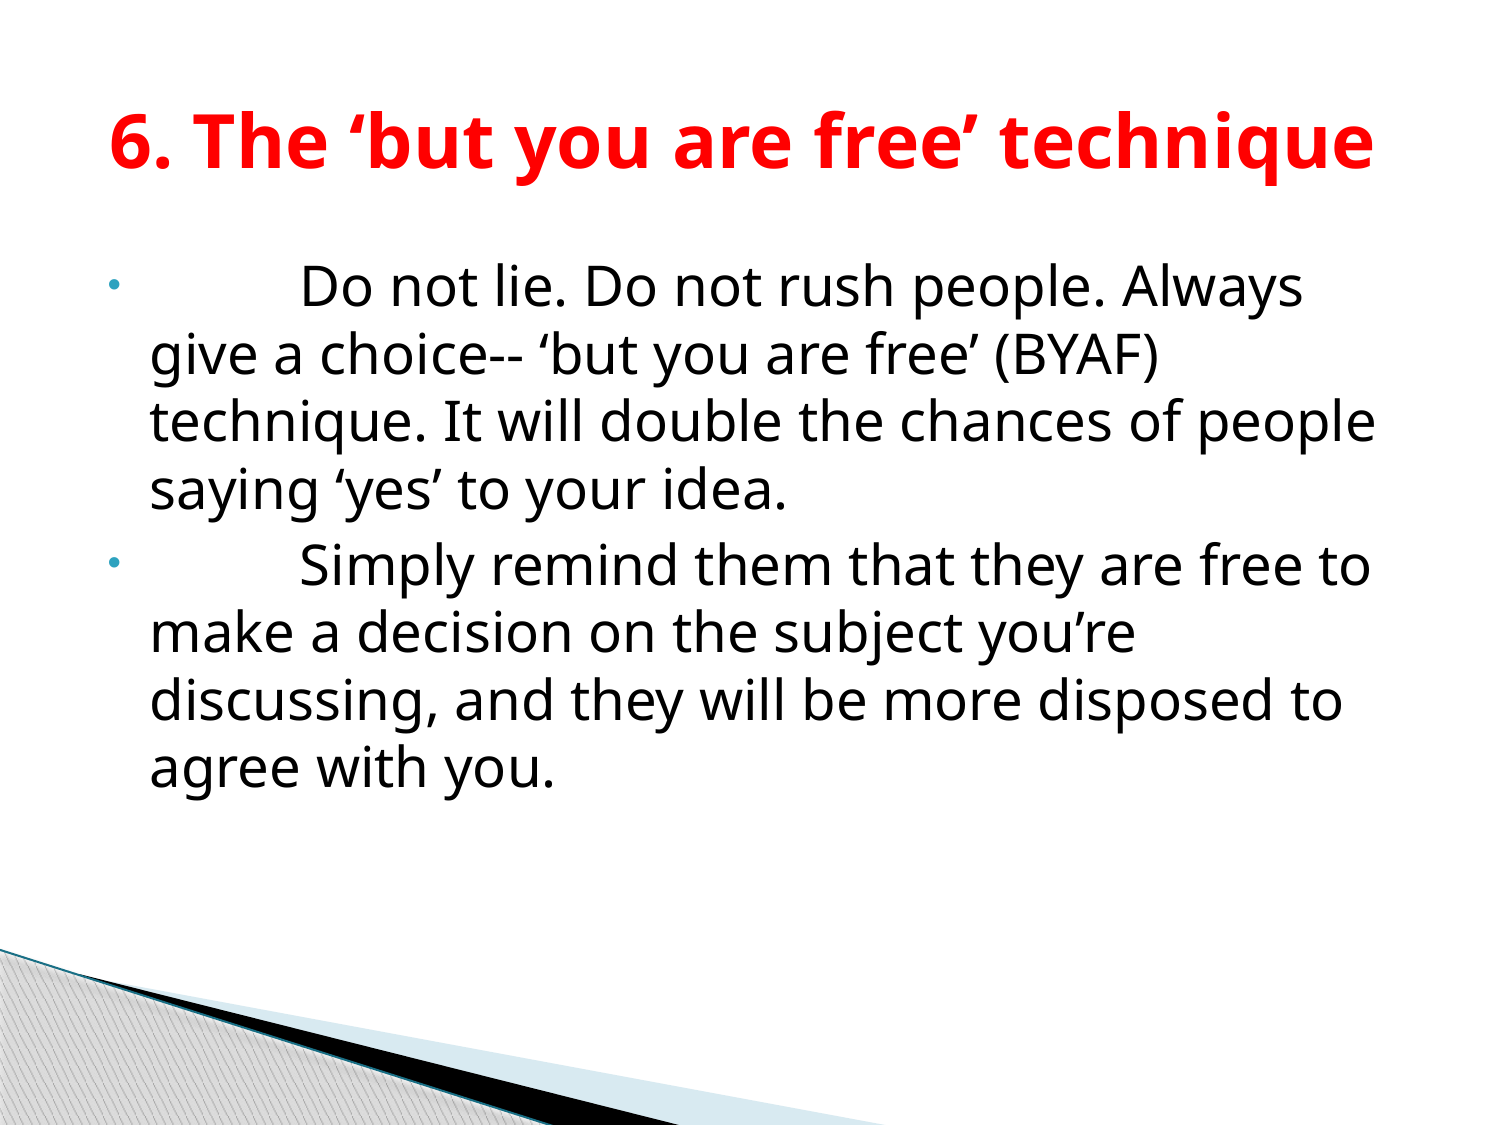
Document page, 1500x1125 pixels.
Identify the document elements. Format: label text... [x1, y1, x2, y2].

title 6. The ‘but you are free’ technique [75, 45, 1425, 233]
list Do not lie. Do not rush people. Always give a choice-- ‘but you are free’ (BYAF) technique. It will double the chances of people saying ‘yes’ to your idea. Simply remind them that they are free to make a decision on the subject you’re discussing, and they will be more disposed to agree with you. [75, 243, 1425, 986]
